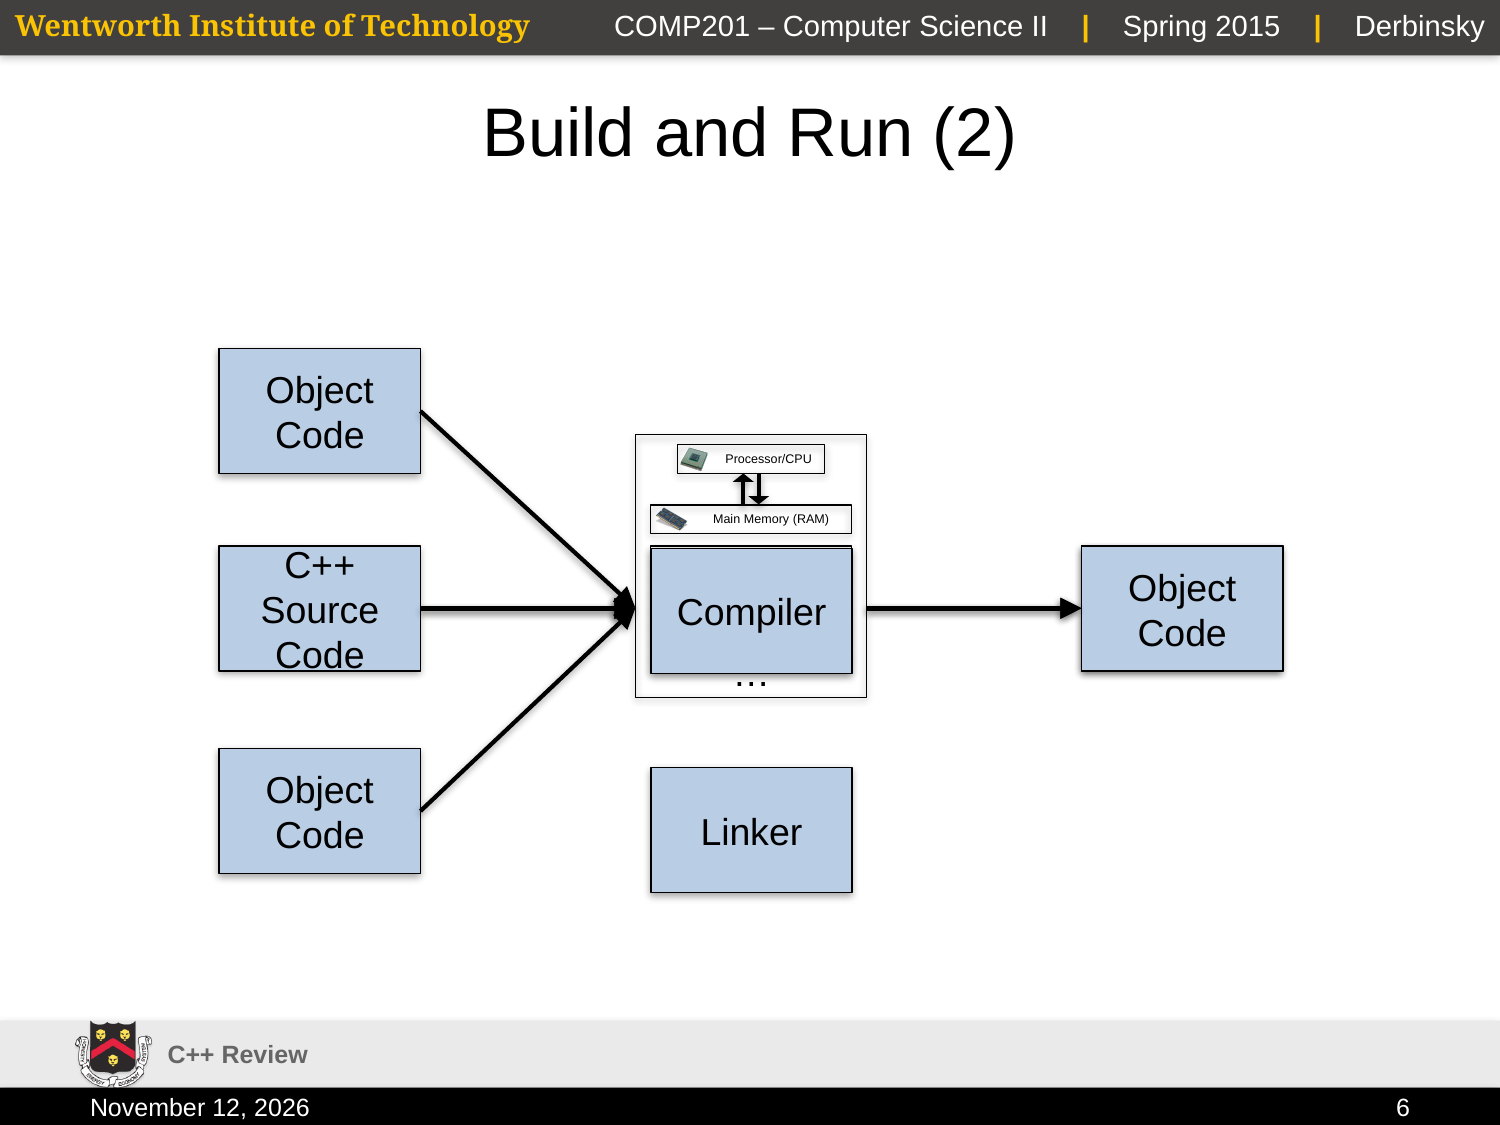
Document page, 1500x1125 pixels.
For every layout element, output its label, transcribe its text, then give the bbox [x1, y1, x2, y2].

picture [75, 1020, 153, 1087]
text_box Object Code [218, 348, 421, 474]
title Build and Run (2) [75, 80, 1425, 179]
slide_number 6 [1245, 1087, 1425, 1125]
text_box Linker [650, 767, 853, 893]
text_box Object Code [218, 748, 421, 874]
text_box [866, 545, 1284, 672]
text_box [640, 434, 867, 698]
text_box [420, 678, 636, 812]
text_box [218, 545, 636, 672]
footer C++ Review [152, 1029, 1425, 1079]
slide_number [75, 1087, 451, 1125]
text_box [420, 410, 636, 545]
